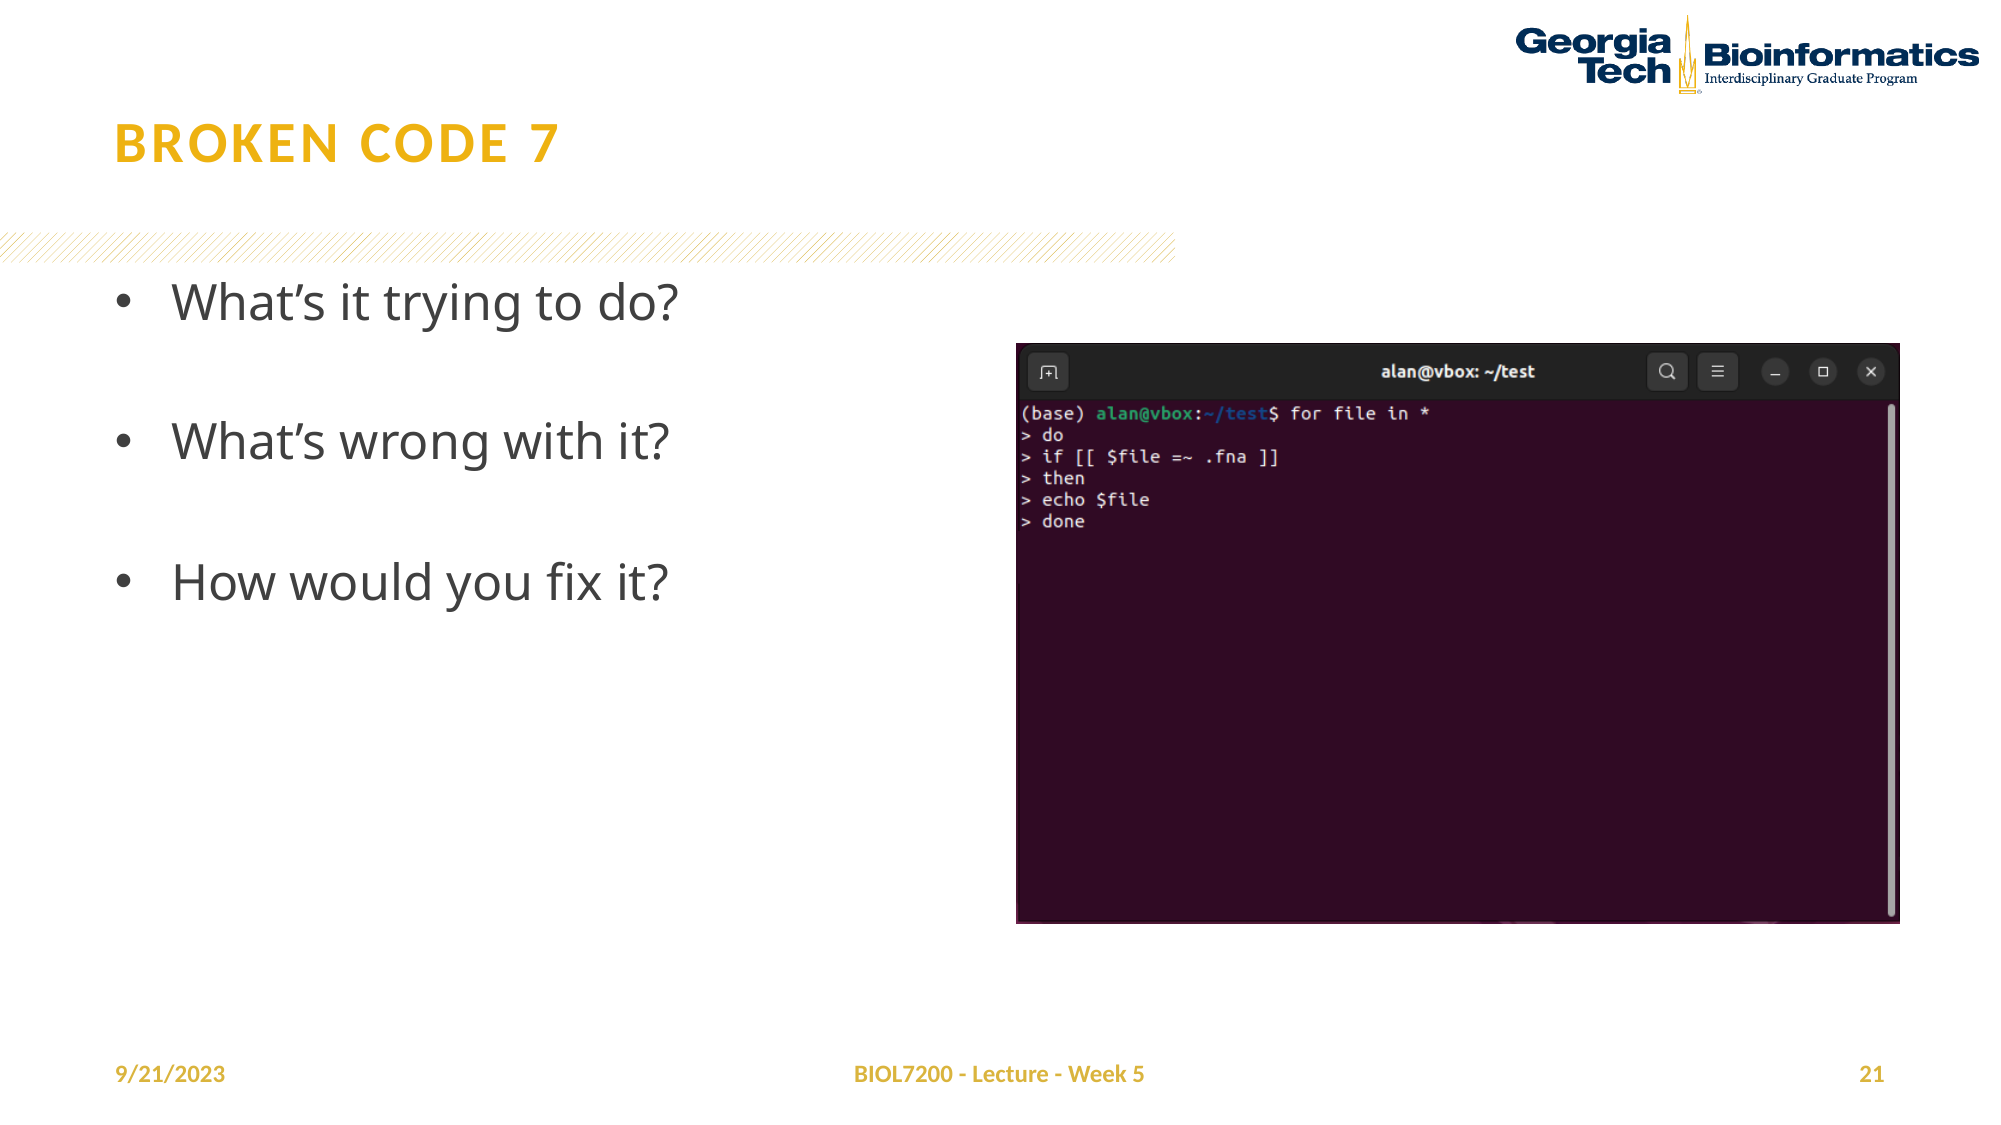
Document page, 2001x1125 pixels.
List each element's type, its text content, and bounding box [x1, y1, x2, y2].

footer BIOL7200 - Lecture - Week 5 [683, 1042, 1317, 1103]
list What’s it trying to do? What’s wrong with it? How would you fix it? [99, 262, 984, 1005]
slide_number 21 [1433, 1042, 1900, 1103]
picture [1516, 15, 1979, 94]
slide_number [99, 1042, 567, 1103]
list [1016, 343, 1901, 925]
title Broken code 7 [99, 45, 1900, 233]
